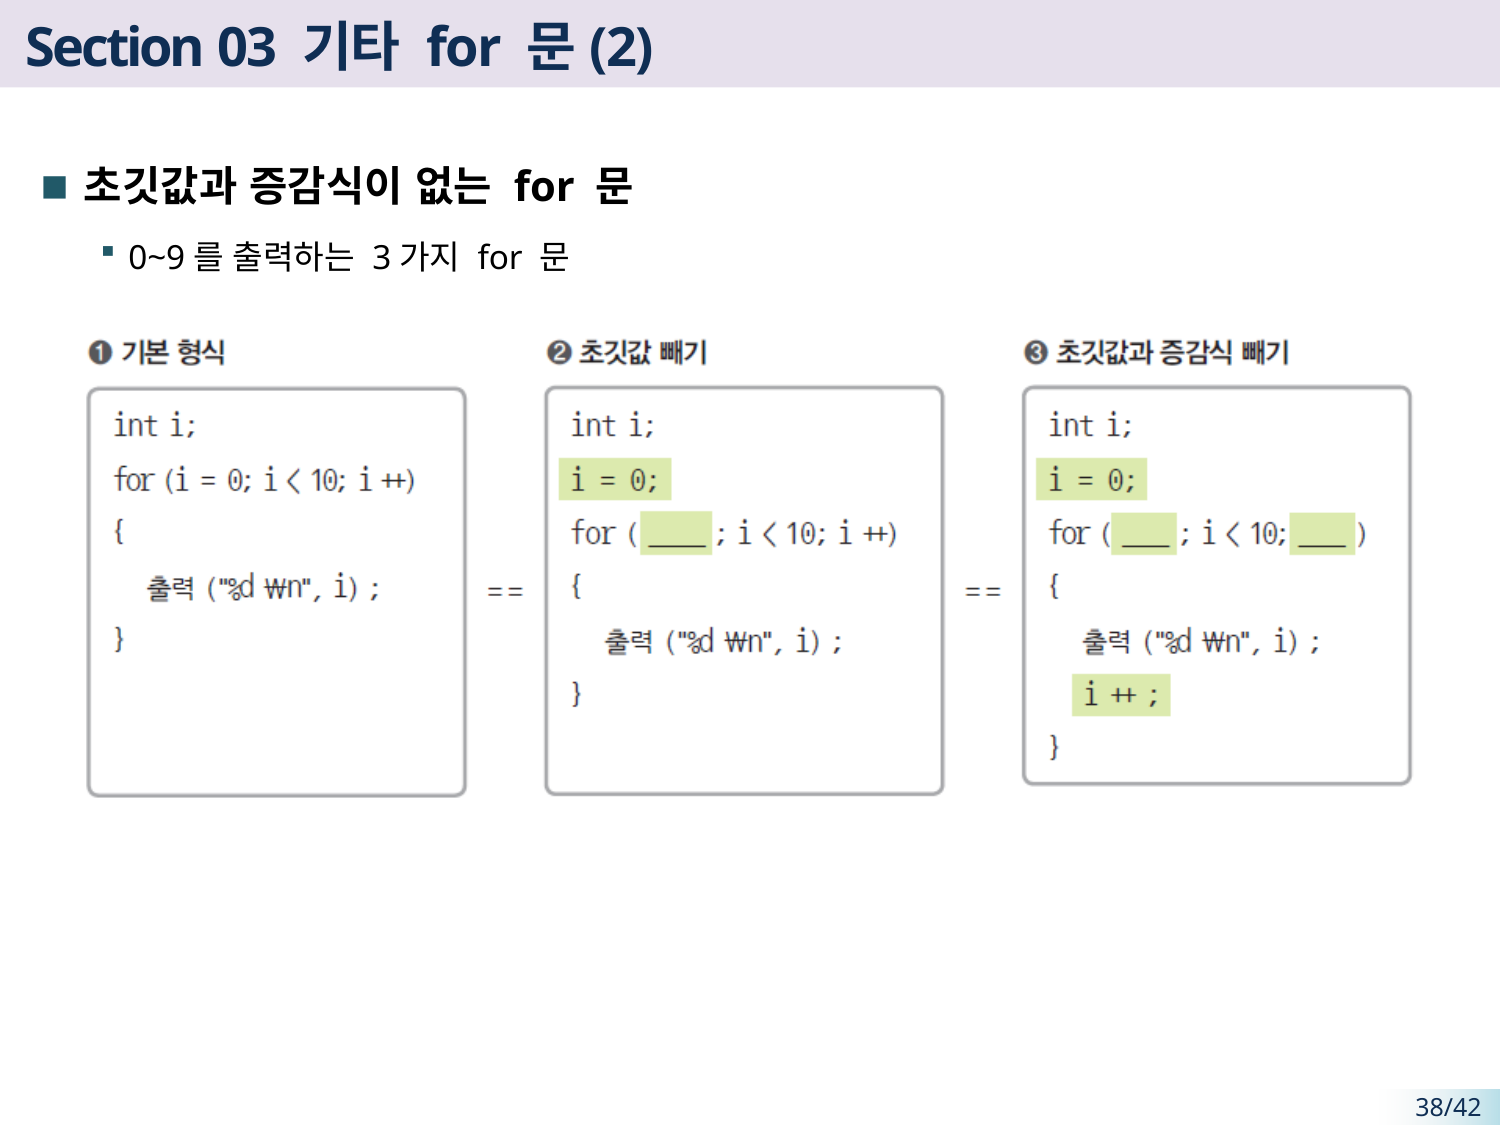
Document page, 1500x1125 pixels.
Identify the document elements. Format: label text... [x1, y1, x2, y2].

title Section 03 기타 for 문(2) [10, 5, 1288, 84]
list 초깃값과 증감식이 없는 for 문 0~9를 출력하는 3가지 for 문 [10, 126, 1481, 1057]
picture [85, 333, 1415, 801]
